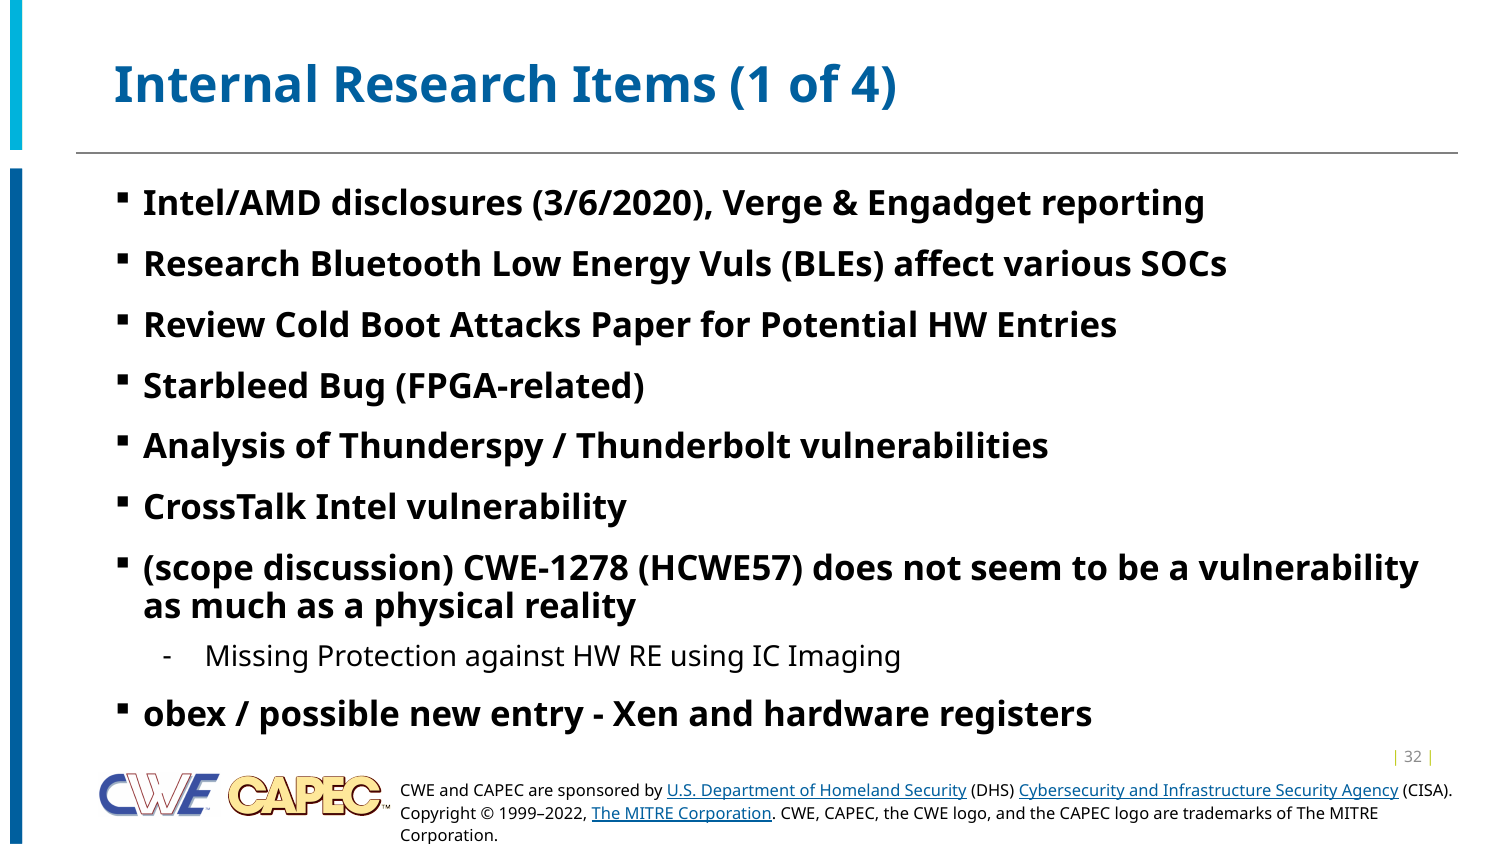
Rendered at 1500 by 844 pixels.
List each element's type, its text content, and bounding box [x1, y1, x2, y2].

picture [98, 766, 395, 824]
slide_number | 32 | [1368, 753, 1450, 776]
list Intel/AMD disclosures (3/6/2020), Verge & Engadget reporting Research Bluetooth Low Energy Vuls (BLEs) affect various SOCs Review Cold Boot Attacks Paper for Potential HW Entries Starbleed Bug (FPGA-related) Analysis of Thunderspy / Thunderbolt vulnerabilities CrossTalk Intel vulnerability (scope discussion) CWE-1278 (HCWE57) does not seem to be a vulnerability as much as a physical reality Missing Protection against HW RE using IC Imaging obex / possible new entry - Xen and hardware registers [99, 178, 1450, 743]
title Internal Research Items (1 of 4) [99, 33, 1248, 141]
